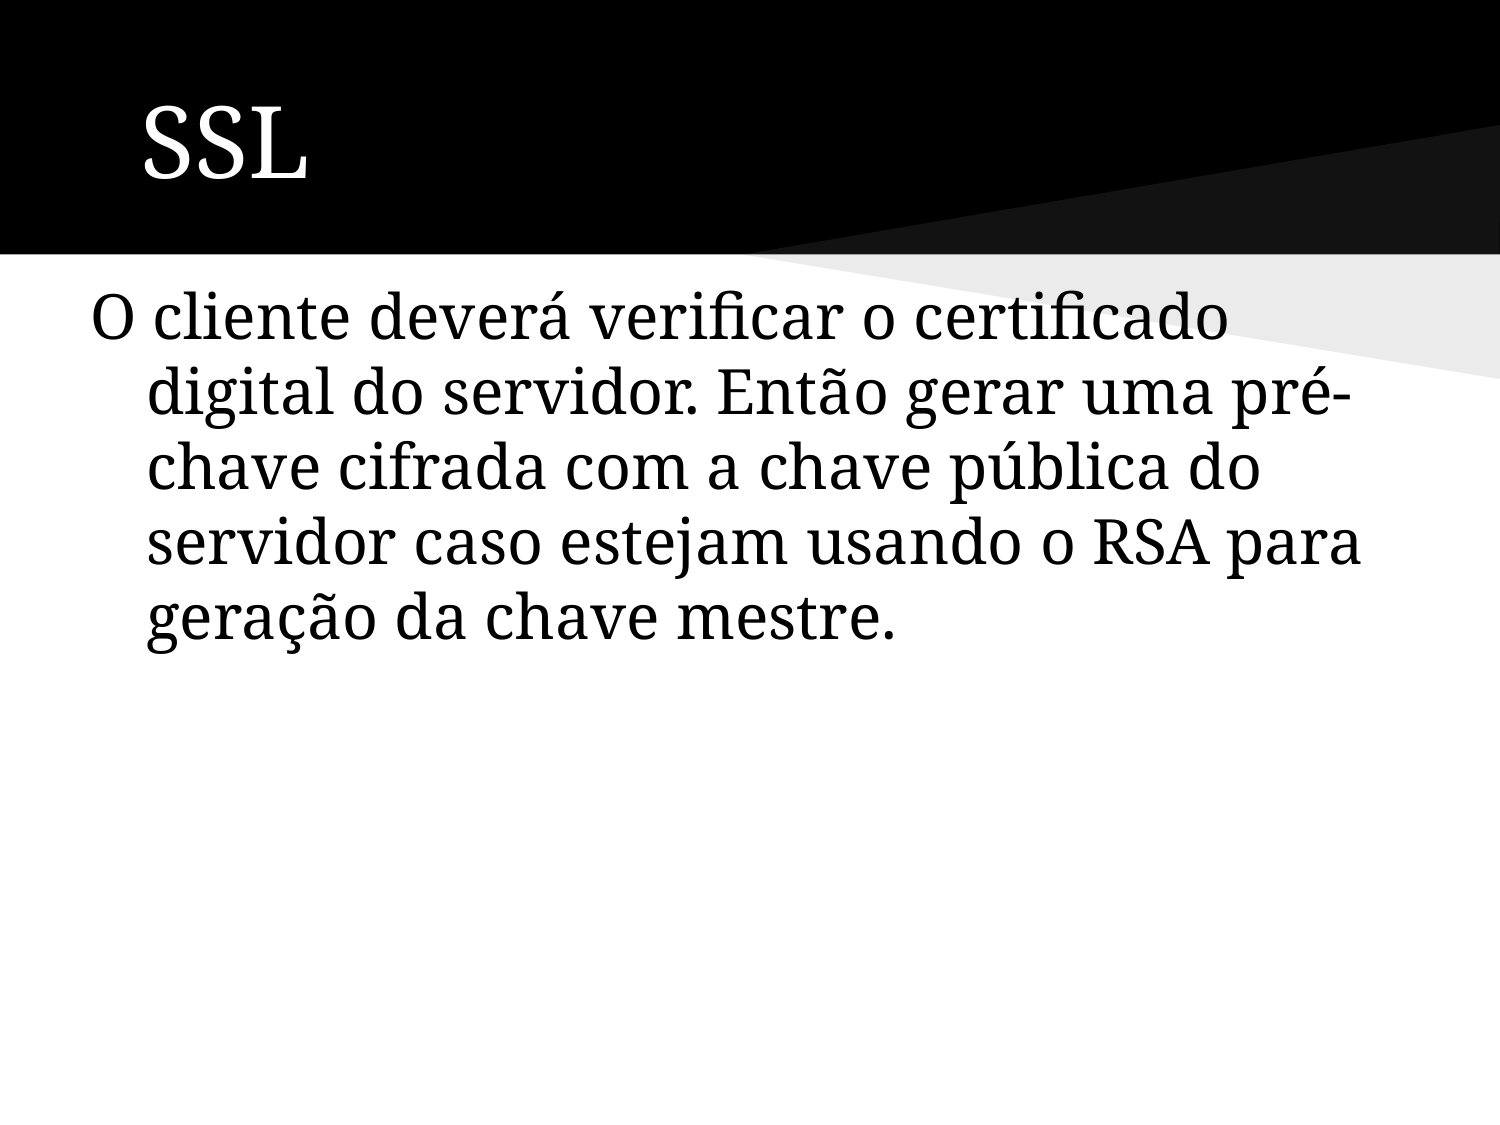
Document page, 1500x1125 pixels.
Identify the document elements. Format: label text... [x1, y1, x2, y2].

title SSL [75, 45, 1425, 233]
list O cliente deverá verificar o certificado digital do servidor. Então gerar uma pré-chave cifrada com a chave pública do servidor caso estejam usando o RSA para geração da chave mestre. [75, 262, 1425, 1078]
